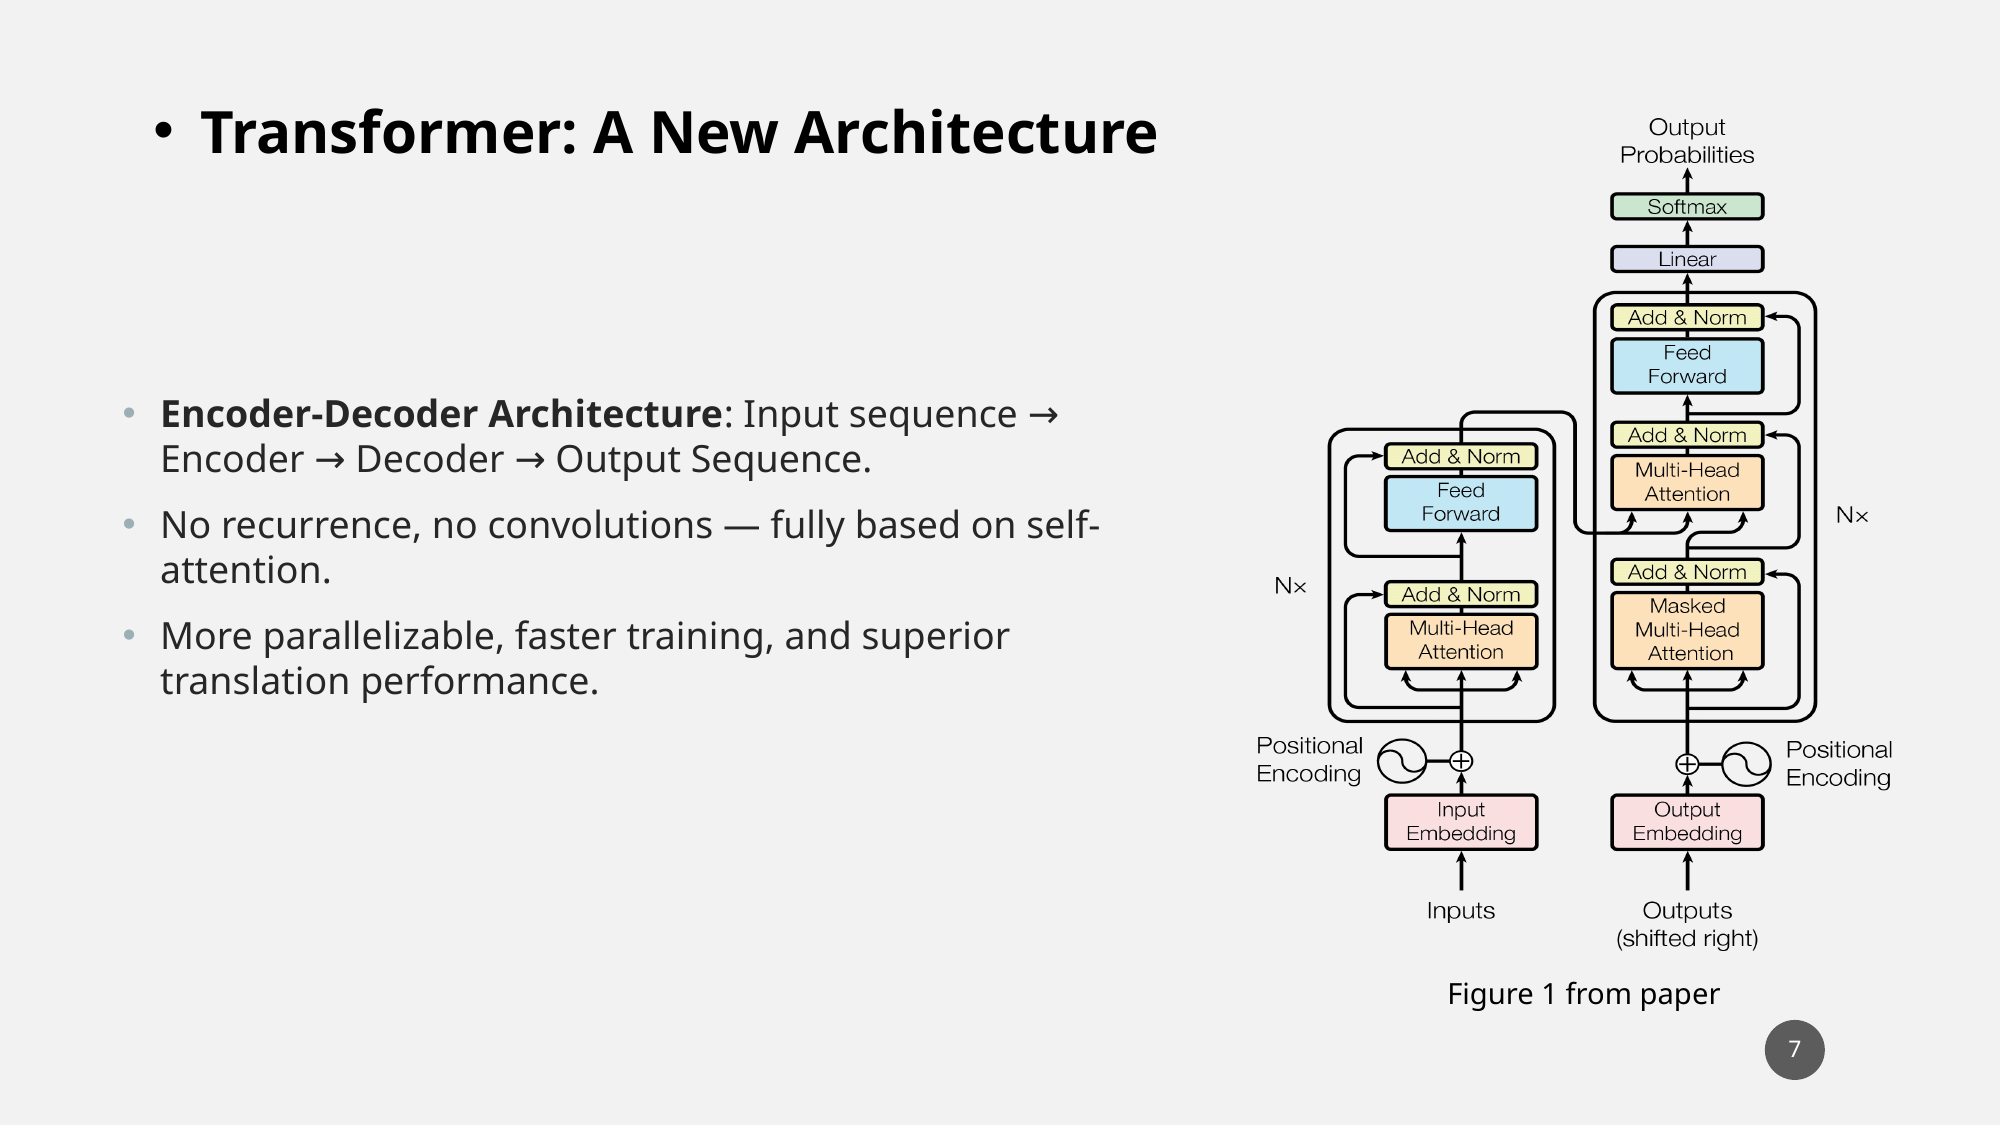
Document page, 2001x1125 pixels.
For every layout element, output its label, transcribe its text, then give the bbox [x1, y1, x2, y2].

text_box Figure 1 from paper [1432, 967, 1825, 1018]
list Encoder-Decoder Architecture: Input sequence → Encoder → Decoder → Output Sequence. No recurrence, no convolutions — fully based on self-attention. More parallelizable, faster training, and superior translation performance. [107, 382, 1220, 892]
text_box Transformer: A New Architecture [138, 87, 1464, 173]
slide_number 7 [1764, 1019, 1825, 1080]
picture [1255, 115, 1893, 953]
